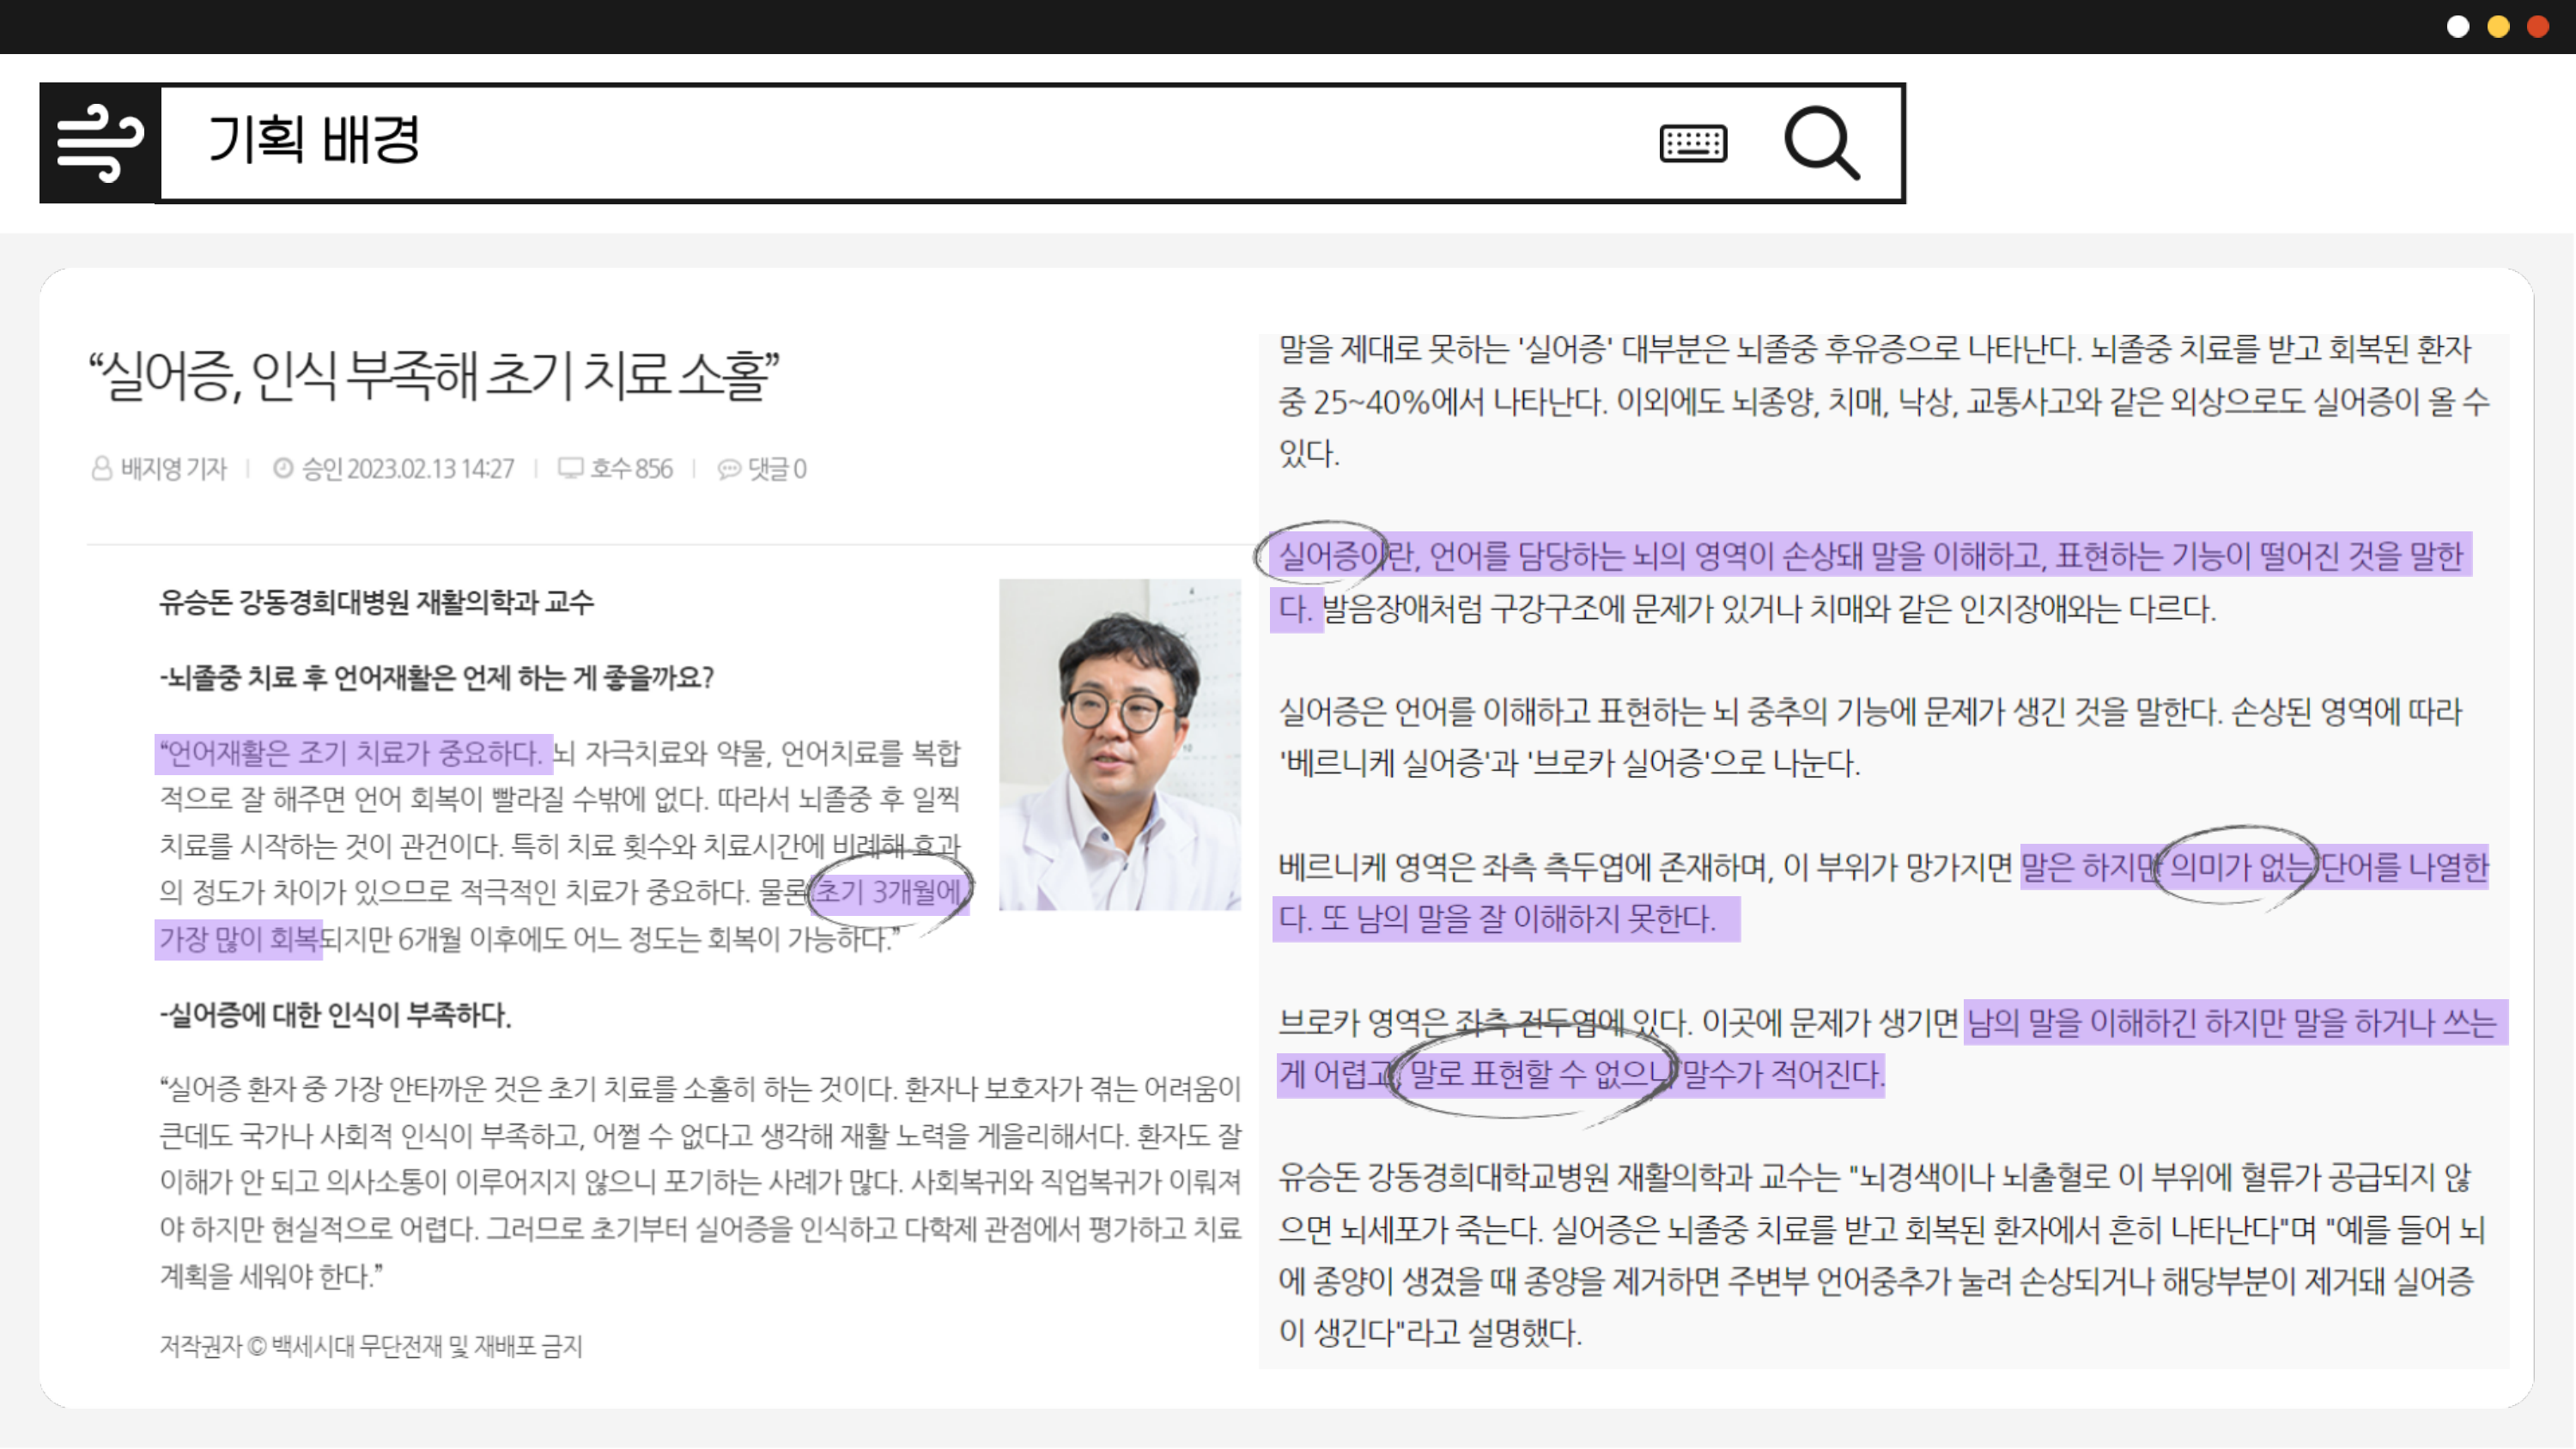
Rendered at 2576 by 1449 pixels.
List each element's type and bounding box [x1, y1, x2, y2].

text_box [57, 104, 144, 184]
text_box [0, 243, 2574, 1449]
text_box [1270, 615, 1326, 634]
text_box [1273, 896, 1741, 943]
text_box [0, 0, 2576, 54]
text_box [1435, 530, 2473, 578]
text_box [1963, 999, 2509, 1046]
text_box [2020, 844, 2096, 890]
text_box [39, 268, 2536, 1409]
text_box [2375, 844, 2489, 890]
text_box [755, 832, 1026, 958]
text_box [2447, 15, 2470, 38]
text_box [2100, 808, 2372, 934]
text_box [1276, 1053, 1292, 1100]
text_box [161, 82, 169, 204]
picture [173, 74, 519, 270]
text_box [39, 82, 161, 204]
text_box [523, 82, 1908, 204]
text_box [1297, 1001, 1770, 1154]
text_box [1213, 506, 1431, 609]
text_box [155, 919, 325, 961]
text_box [1768, 89, 1877, 197]
text_box [2487, 15, 2510, 38]
text_box [2527, 15, 2549, 38]
text_box [57, 334, 1257, 1369]
text_box [1773, 1053, 1886, 1100]
text_box [1660, 109, 1728, 178]
text_box [1259, 334, 2510, 1369]
text_box [155, 733, 554, 775]
